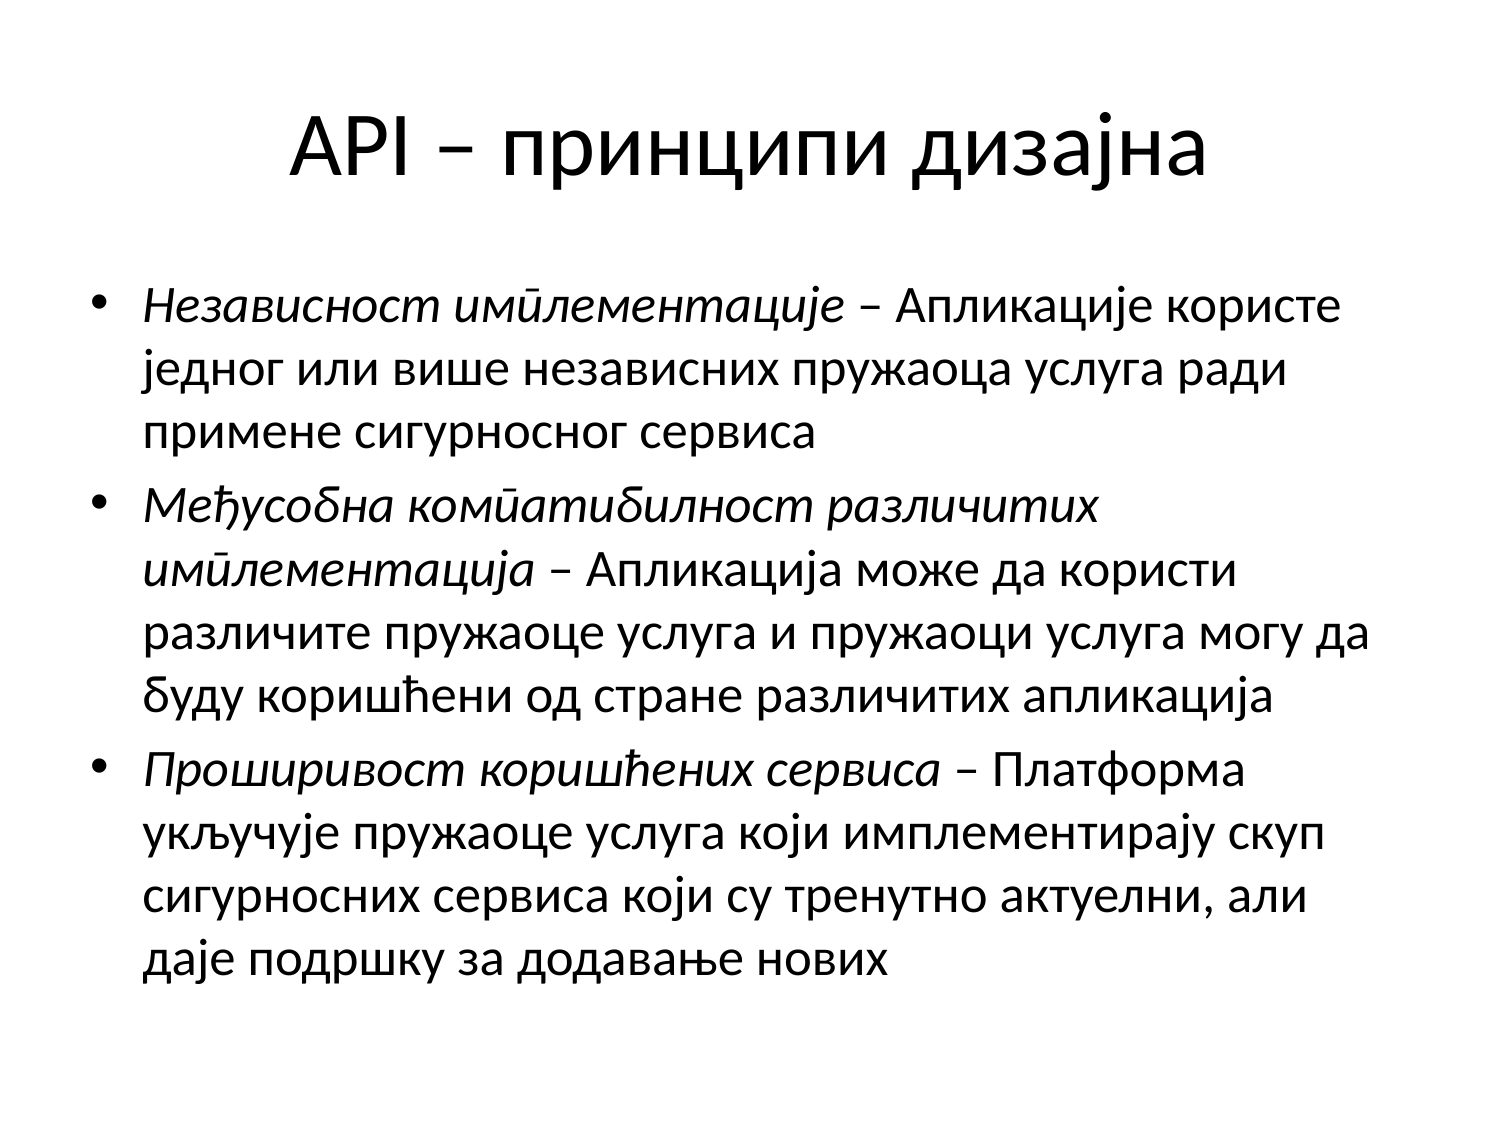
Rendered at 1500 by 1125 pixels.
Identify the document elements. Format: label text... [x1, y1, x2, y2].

list Независност имплементације – Апликације користе једног или више независних пружаоца услуга ради примене сигурносног сервиса Међусобна компатибилност различитих имплементација – Апликација може да користи различите пружаоце услуга и пружаоци услуга могу да буду коришћени од стране различитих апликација Проширивост коришћених сервиса – Платформа укључује пружаоце услуга који имплементирају скуп сигурносних сервиса који су тренутно актуелни, али даје подршку за додавање нових [75, 262, 1425, 1005]
title API – принципи дизајна [75, 45, 1425, 233]
